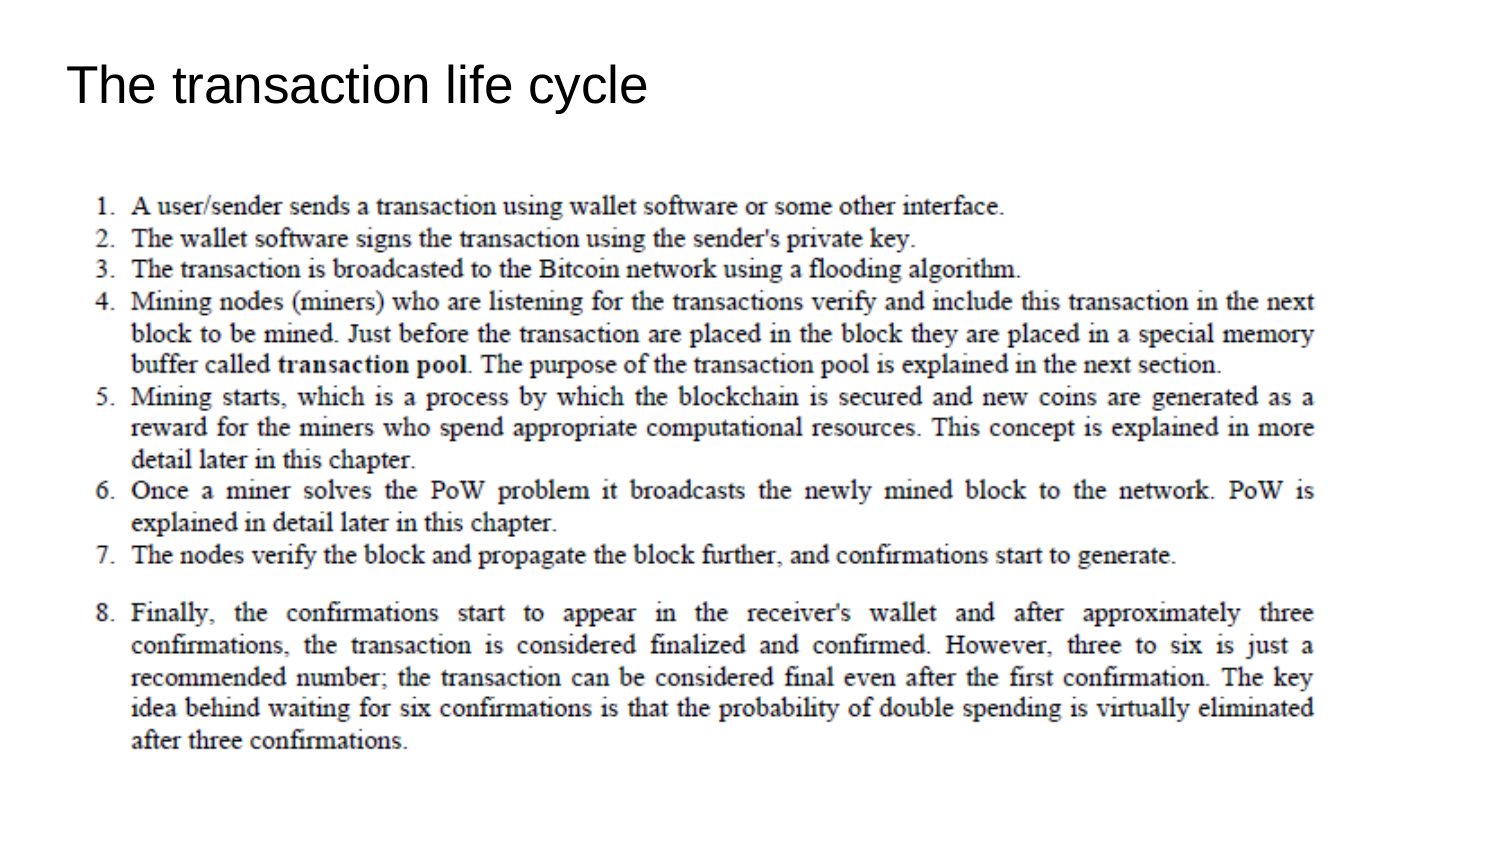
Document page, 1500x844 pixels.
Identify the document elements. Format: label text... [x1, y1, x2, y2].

picture [72, 179, 1352, 760]
title The transaction life cycle [51, 36, 1449, 130]
